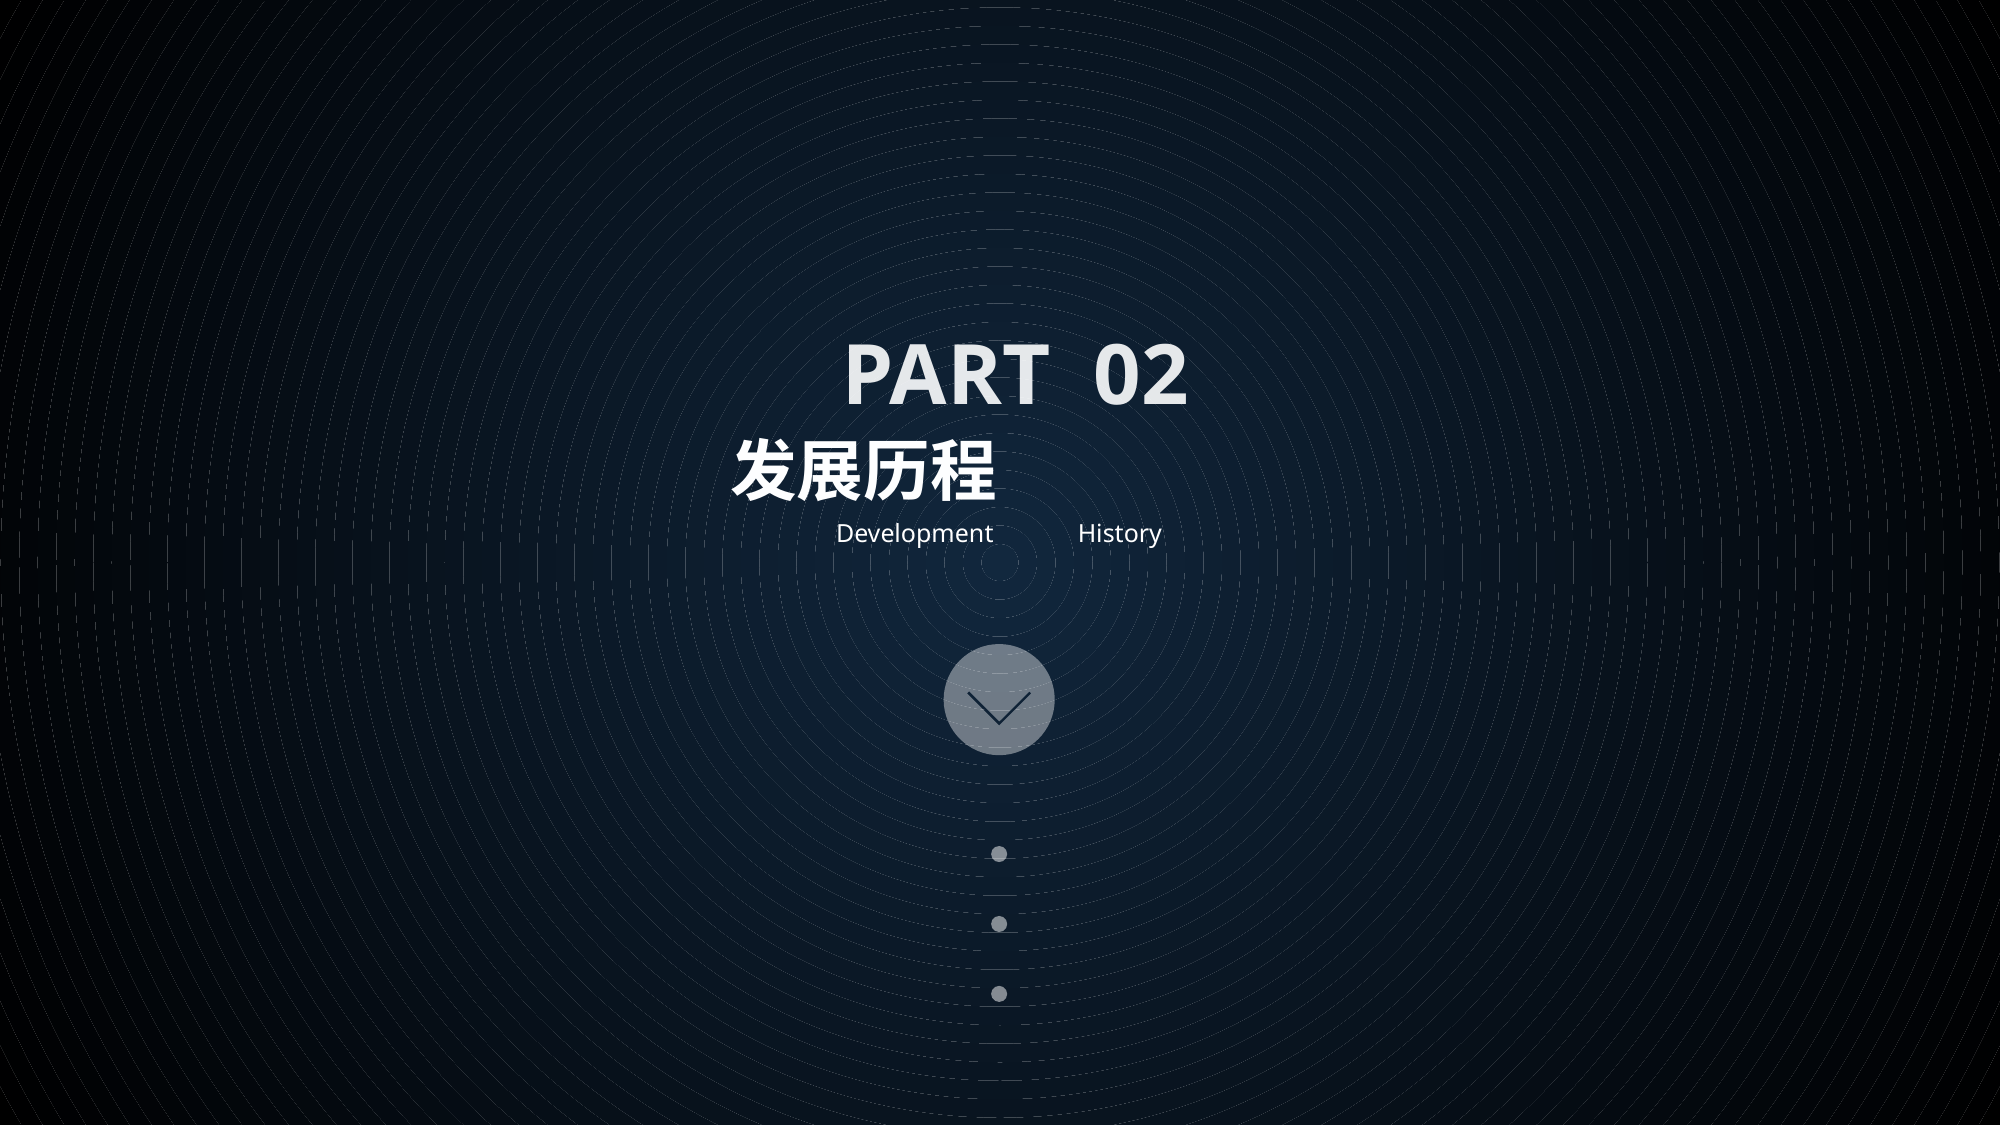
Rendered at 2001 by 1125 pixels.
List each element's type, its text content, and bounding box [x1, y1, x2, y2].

text_box [990, 914, 1009, 934]
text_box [715, 381, 1316, 593]
text_box [942, 643, 1056, 757]
text_box [990, 984, 1009, 1003]
text_box [990, 844, 1009, 864]
text_box PART 02 [757, 263, 1274, 381]
